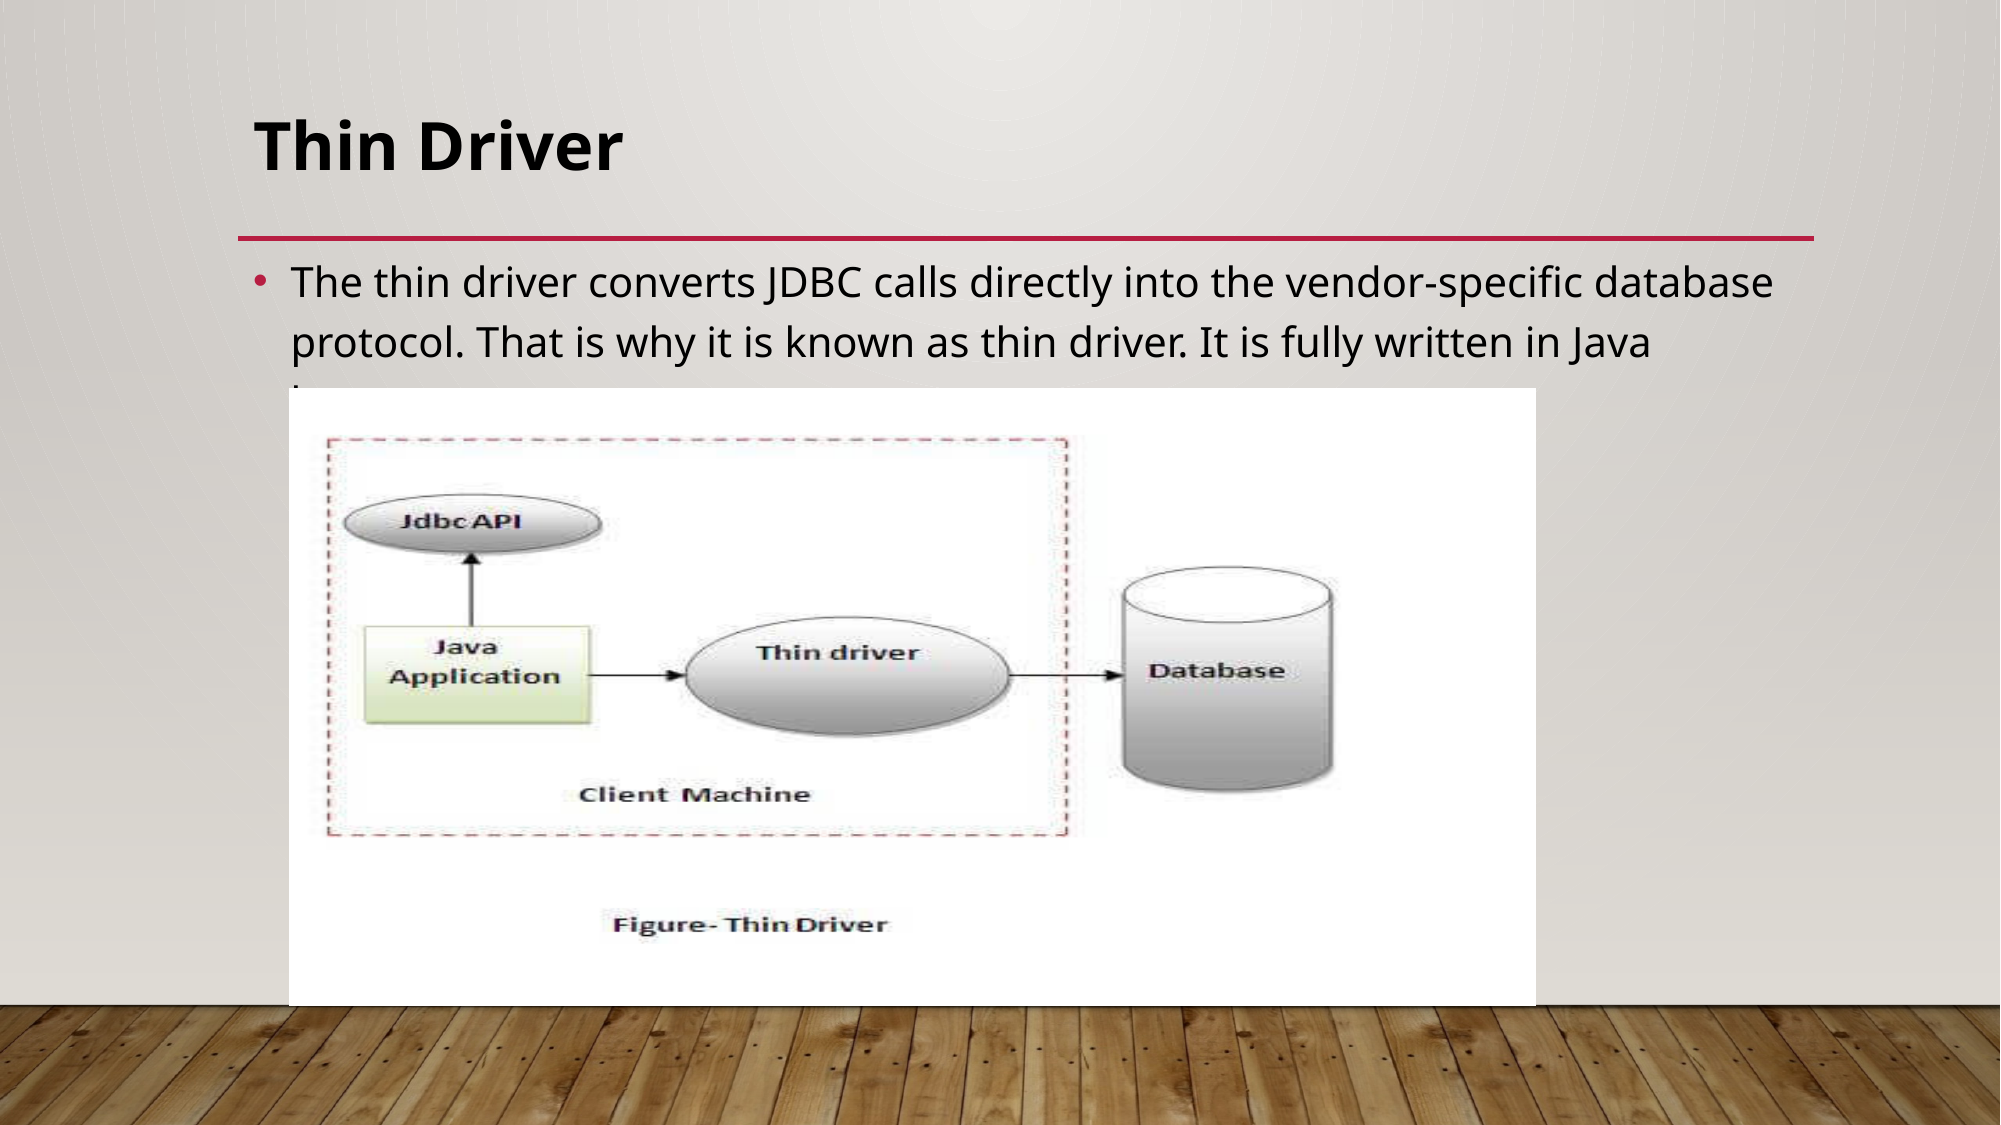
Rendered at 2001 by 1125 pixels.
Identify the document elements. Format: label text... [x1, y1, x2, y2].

title Thin Driver [238, 104, 1814, 238]
list The thin driver converts JDBC calls directly into the vendor-specific database protocol. That is why it is known as thin driver. It is fully written in Java language. [238, 237, 1813, 1006]
picture [0, 388, 2000, 1125]
